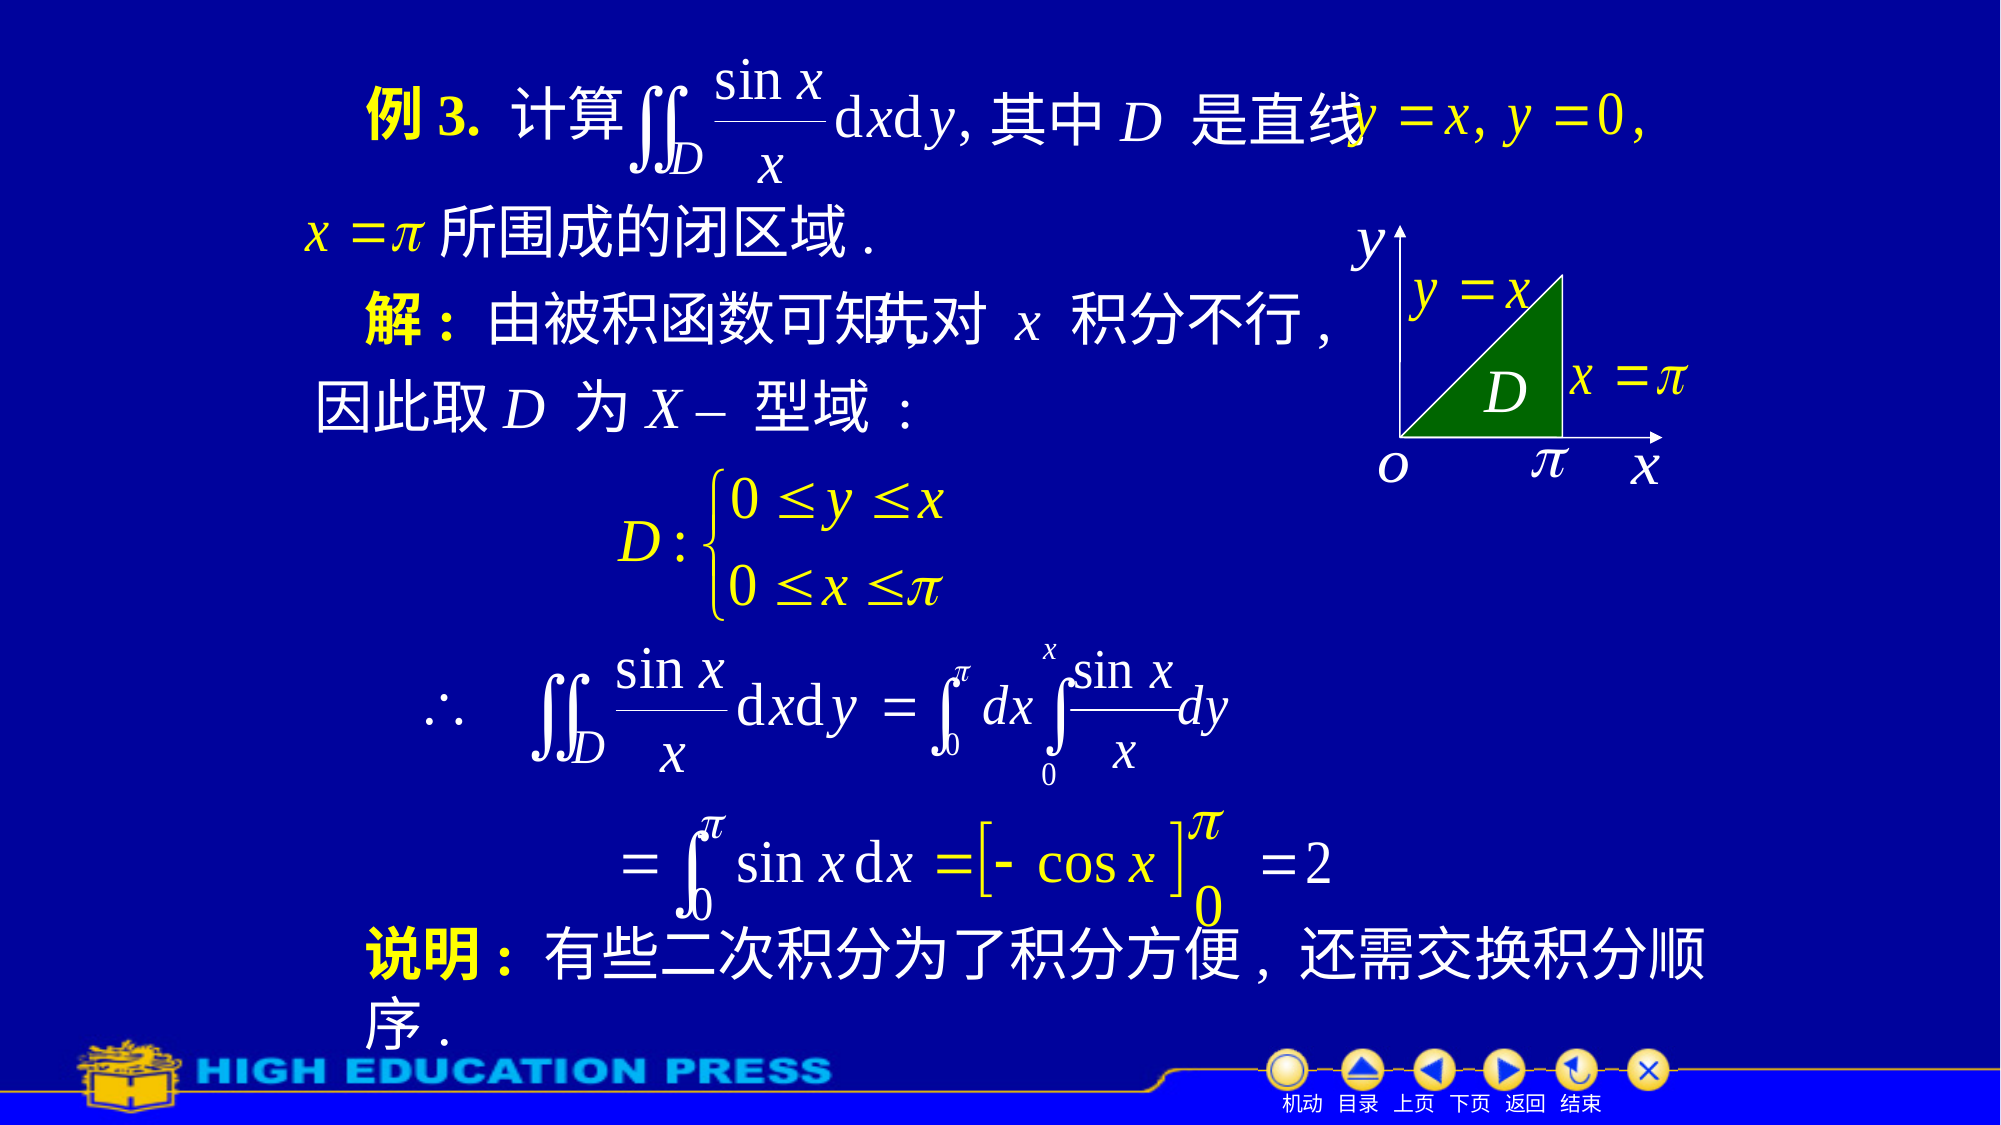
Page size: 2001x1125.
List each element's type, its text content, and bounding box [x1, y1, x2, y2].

text_box 解: 由被积函数可知, [350, 275, 857, 360]
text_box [1253, 836, 1338, 888]
text_box 所围成的闭区域. [424, 187, 888, 273]
text_box 其中D 是直线 [980, 75, 1438, 161]
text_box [425, 637, 862, 780]
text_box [282, 217, 437, 271]
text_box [616, 48, 976, 191]
picture [0, 0, 2001, 1125]
text_box 因此取D 为X – 型域 : [300, 362, 938, 448]
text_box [613, 464, 950, 626]
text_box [1343, 87, 1651, 153]
text_box 机动 目录 上页 下页 返回 结束 [1267, 1082, 1623, 1123]
title 例3. 计算 [350, 62, 611, 163]
text_box 先对 x 积分不行, [857, 275, 1342, 360]
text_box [870, 620, 1241, 798]
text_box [1347, 224, 1701, 490]
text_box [614, 796, 917, 937]
text_box 说明: 有些二次积分为了积分方便, 还需交换积分顺序. [350, 937, 1738, 1038]
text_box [927, 805, 1231, 945]
